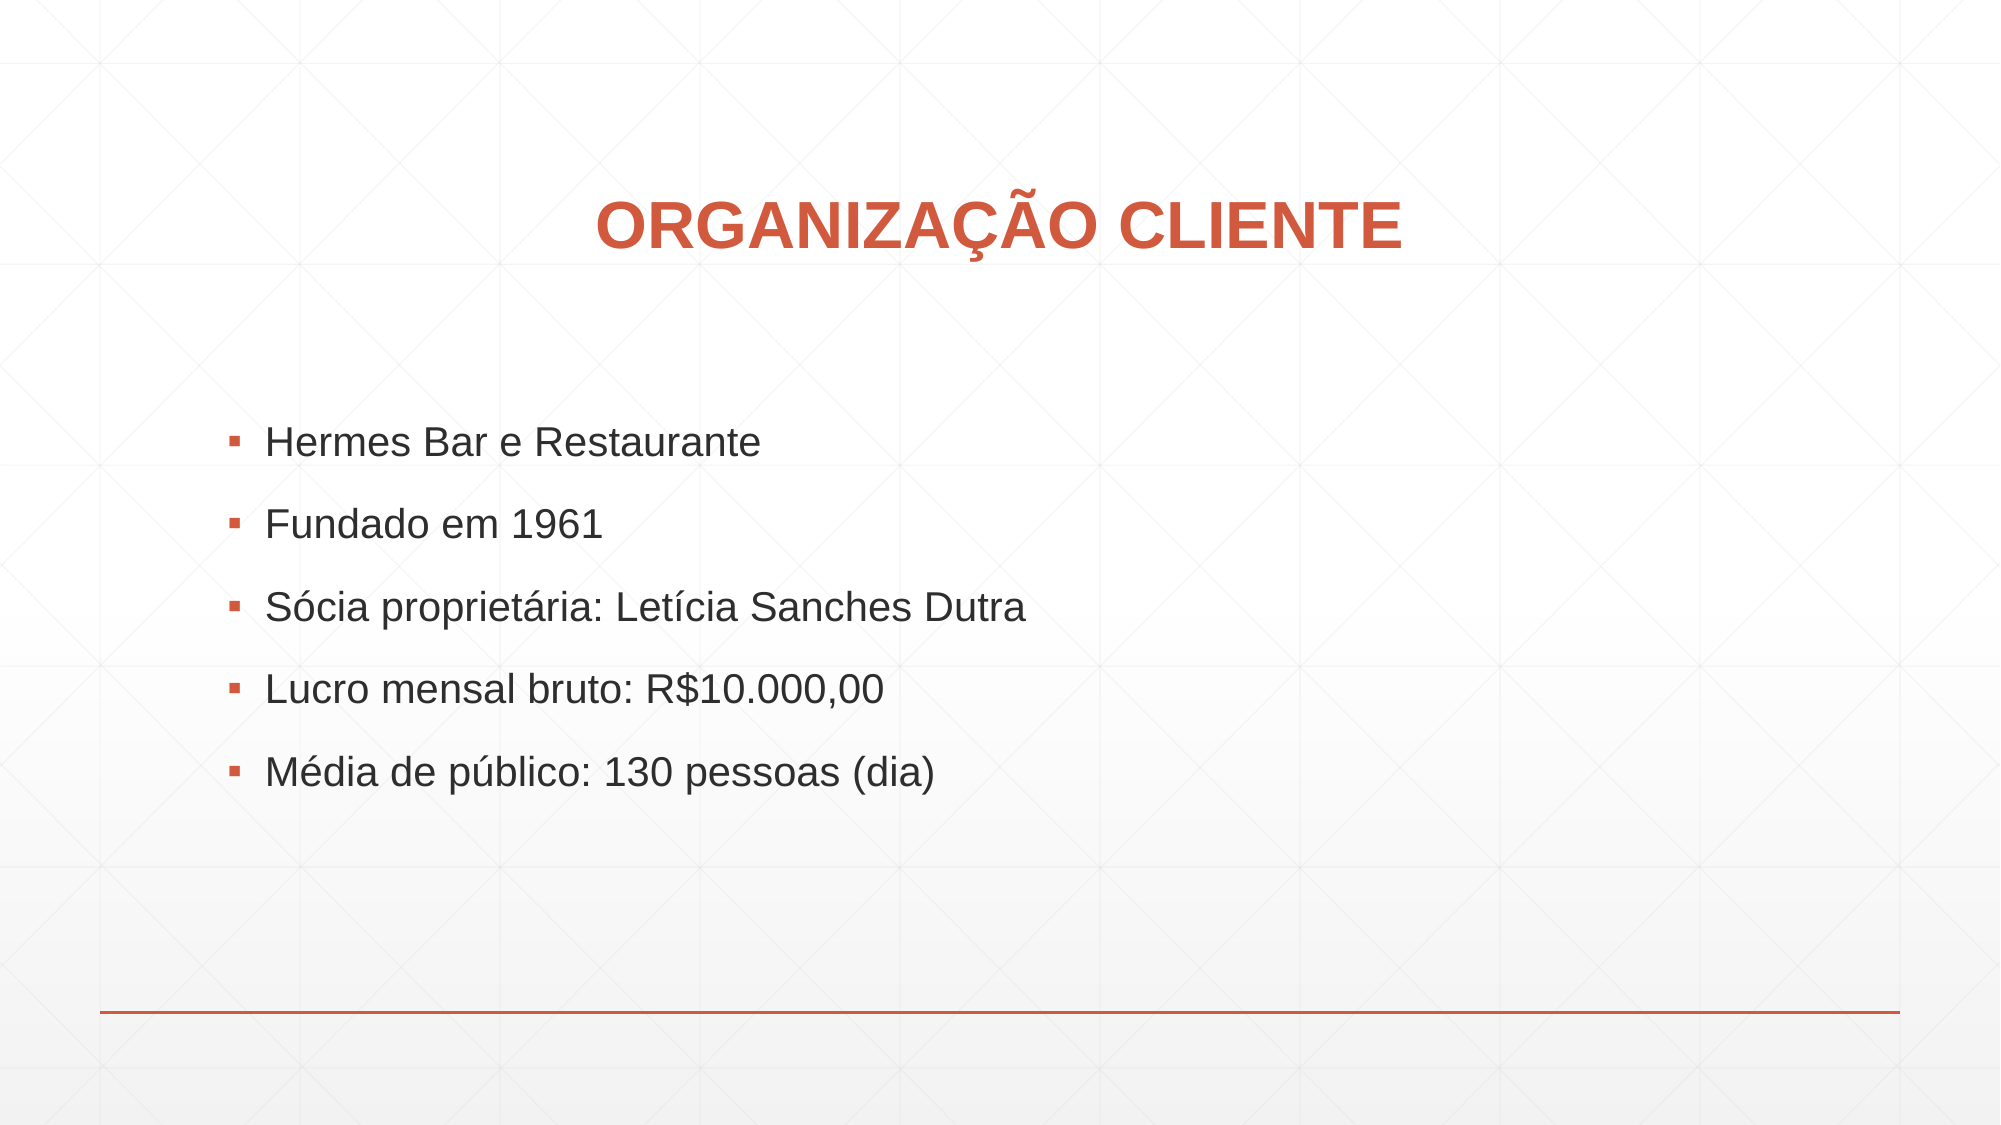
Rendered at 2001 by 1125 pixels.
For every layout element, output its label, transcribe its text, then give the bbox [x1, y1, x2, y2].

title ORGANIZAÇÃO CLIENTE [212, 82, 1788, 271]
list Hermes Bar e Restaurante Fundado em 1961 Sócia proprietária: Letícia Sanches Dutra Lucro mensal bruto: R$10.000,00 Média de público: 130 pessoas (dia) [212, 324, 1788, 950]
